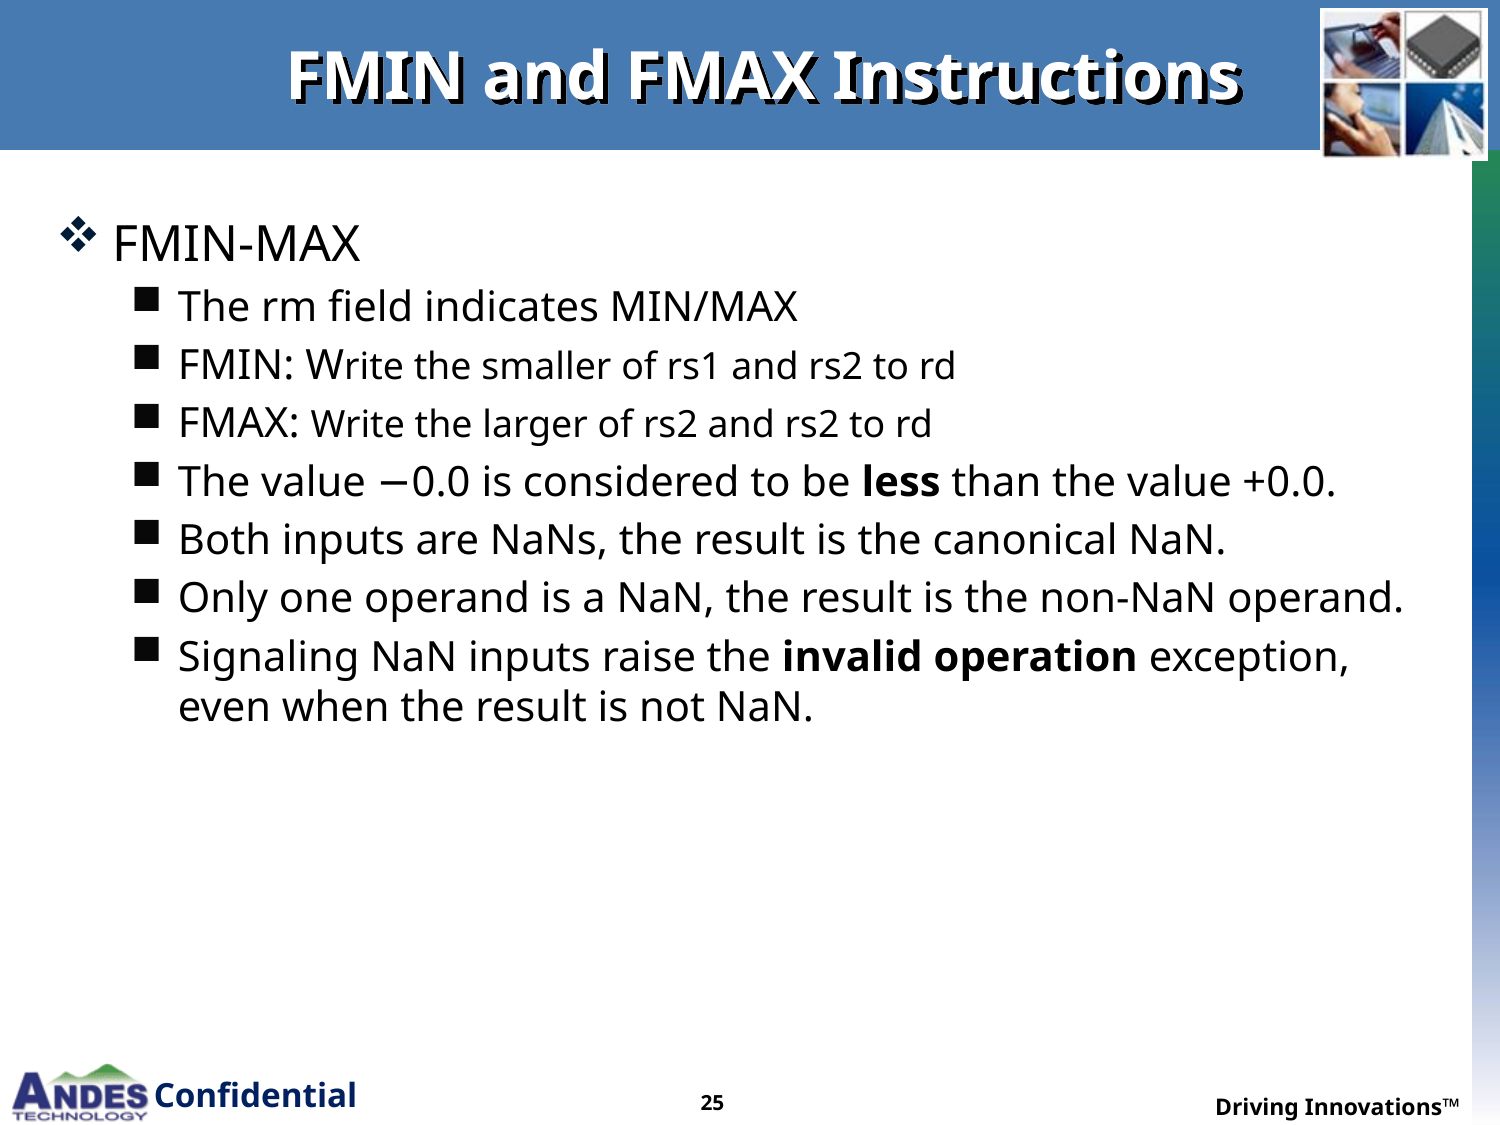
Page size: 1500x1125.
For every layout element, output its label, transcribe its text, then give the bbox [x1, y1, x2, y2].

picture [1320, 8, 1500, 1125]
list FMIN-MAX The rm field indicates MIN/MAX FMIN: Write the smaller of rs1 and rs2 to rd FMAX: Write the larger of rs2 and rs2 to rd The value −0.0 is considered to be less than the value +0.0. Both inputs are NaNs, the result is the canonical NaN. Only one operand is a NaN, the result is the non-NaN operand. Signaling NaN inputs raise the invalid operation exception, even when the result is not NaN. [40, 203, 1458, 1062]
title FMIN and FMAX Instructions [52, 23, 1474, 124]
picture [0, 1063, 163, 1123]
